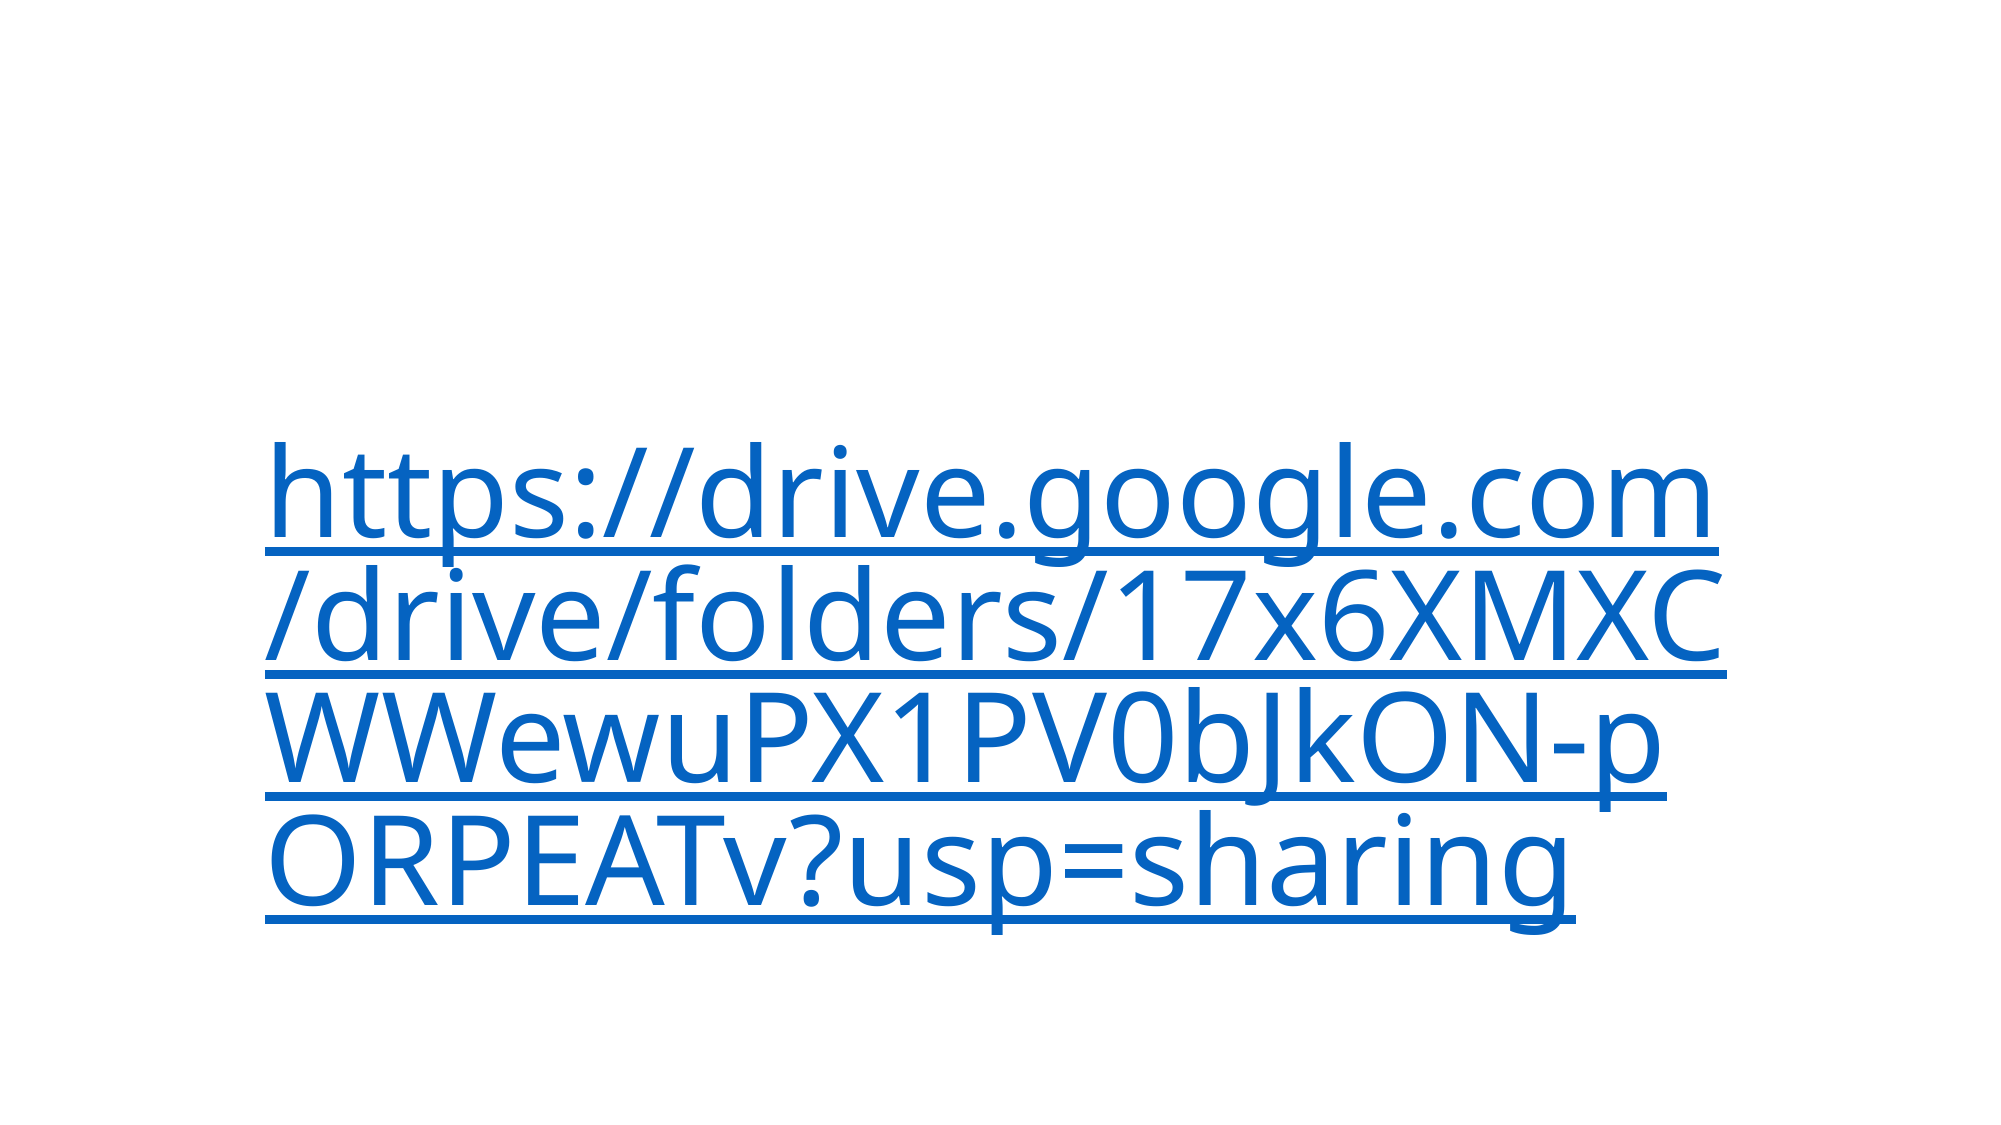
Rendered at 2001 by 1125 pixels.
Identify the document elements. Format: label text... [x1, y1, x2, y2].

title https://drive.google.com/drive/folders/17x6XMXCWWewuPX1PV0bJkON-pORPEATv?usp=sharing [249, 184, 1750, 576]
